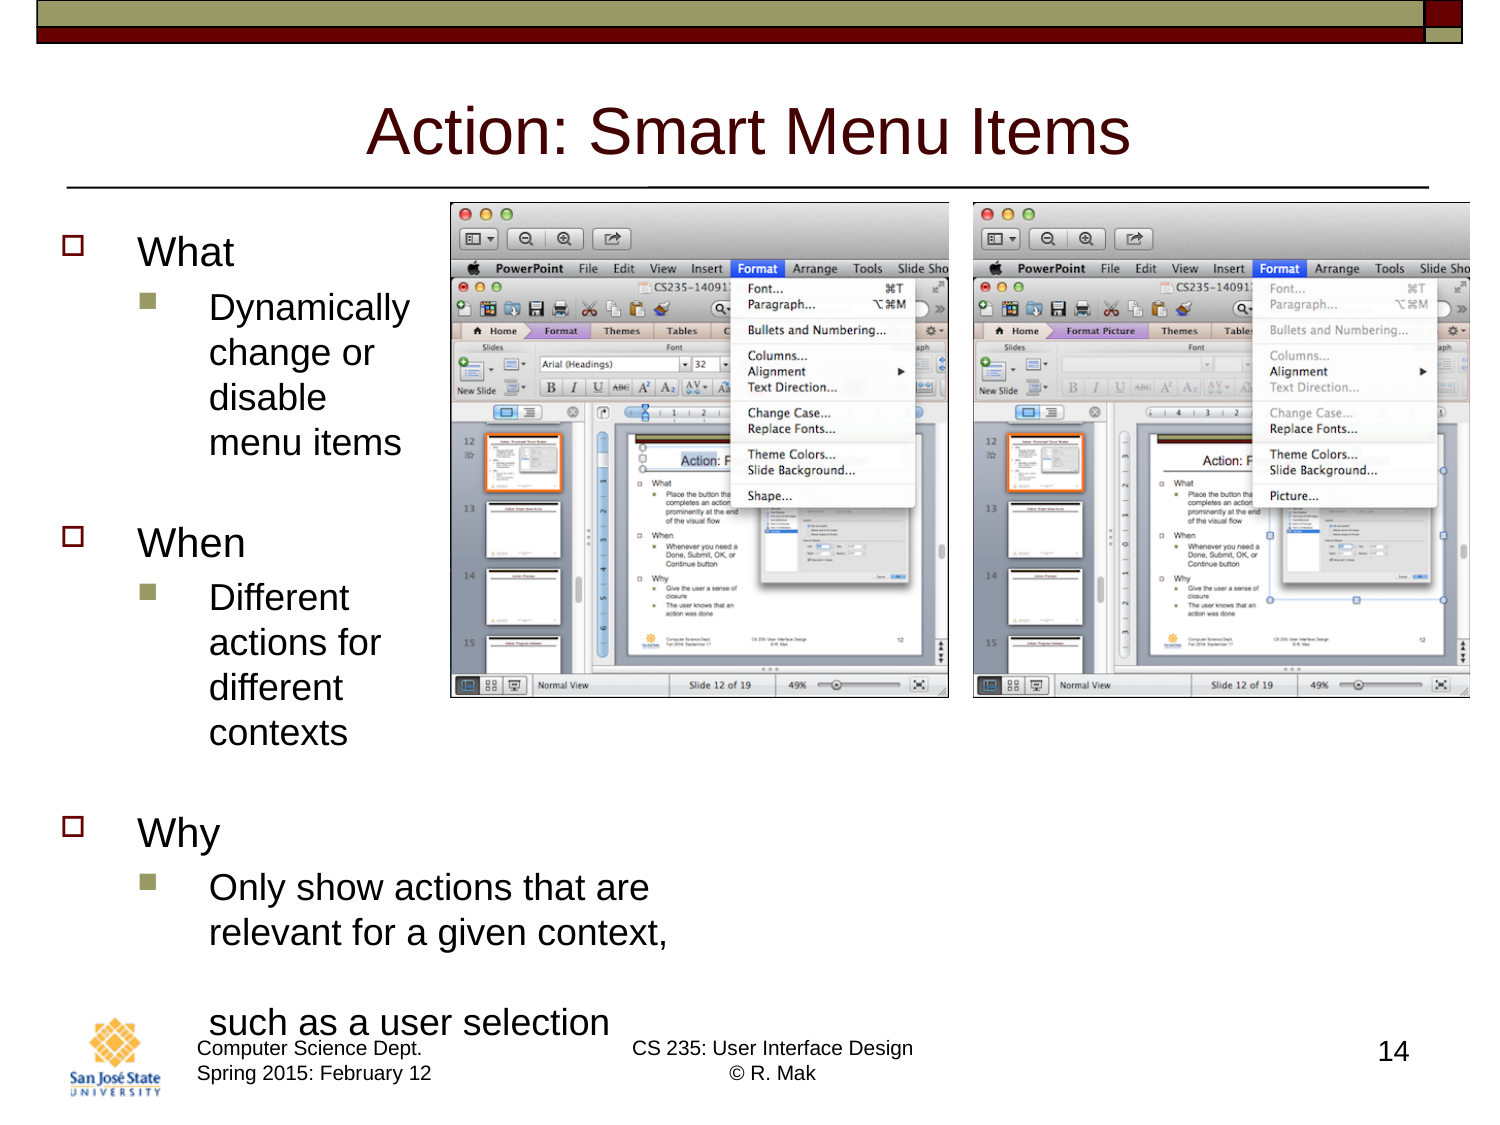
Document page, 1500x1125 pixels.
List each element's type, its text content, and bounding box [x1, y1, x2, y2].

picture [449, 202, 949, 698]
picture [973, 202, 1471, 698]
list What Dynamically change or disable menu items When Different actions for different contexts Why Only show actions that are relevant for a given context, such as a user selection [45, 217, 690, 1018]
slide_number 14 [1112, 1025, 1425, 1100]
title Action: Smart Menu Items [75, 67, 1425, 175]
picture [60, 1018, 166, 1112]
